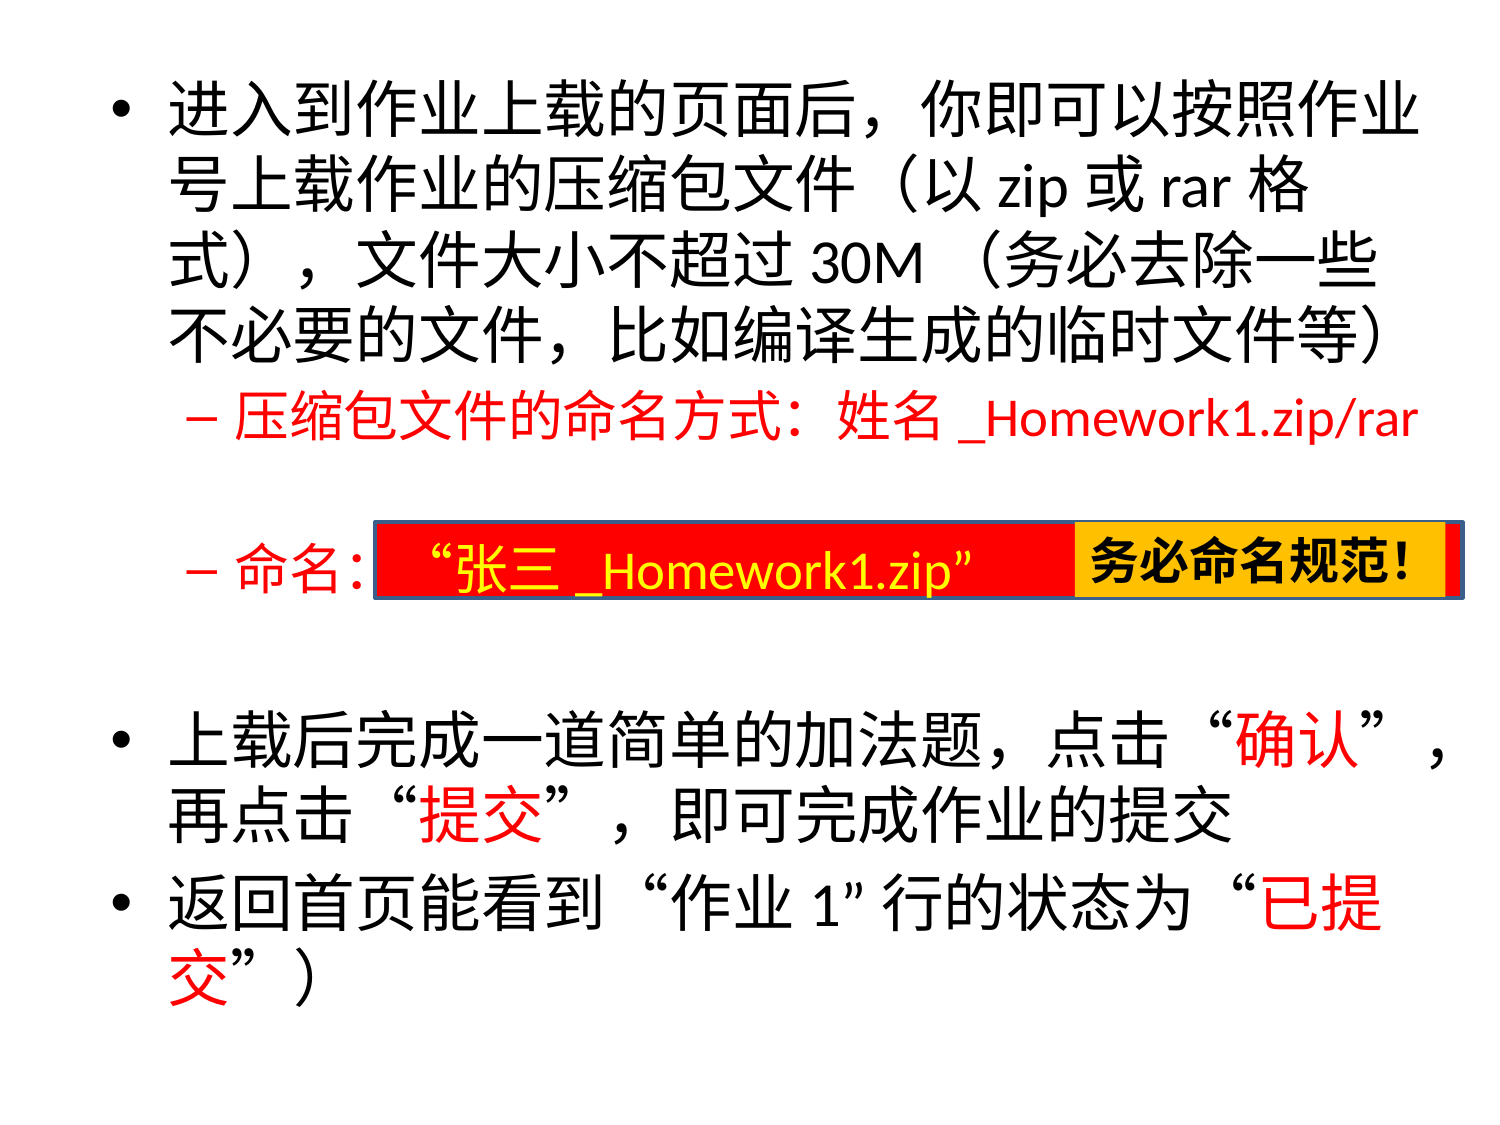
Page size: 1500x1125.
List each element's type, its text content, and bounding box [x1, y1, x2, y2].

text_box 进入到作业上载的页面后，你即可以按照作业号上载作业的压缩包文件（以zip或rar格式），文件大小不超过30M（务必去除一些不必要的文件，比如编译生成的临时文件等） 压缩包文件的命名方式：姓名_Homework1.zip/rar 命名：“张三_Homework1.zip” 上载后完成一道简单的加法题，点击“确认”，再点击“提交”，即可完成作业的提交 返回首页能看到“作业1”行的状态为“已提交”） [95, 62, 1446, 1075]
text_box 务必命名规范！ [1074, 522, 1446, 597]
text_box [1446, 520, 1465, 600]
